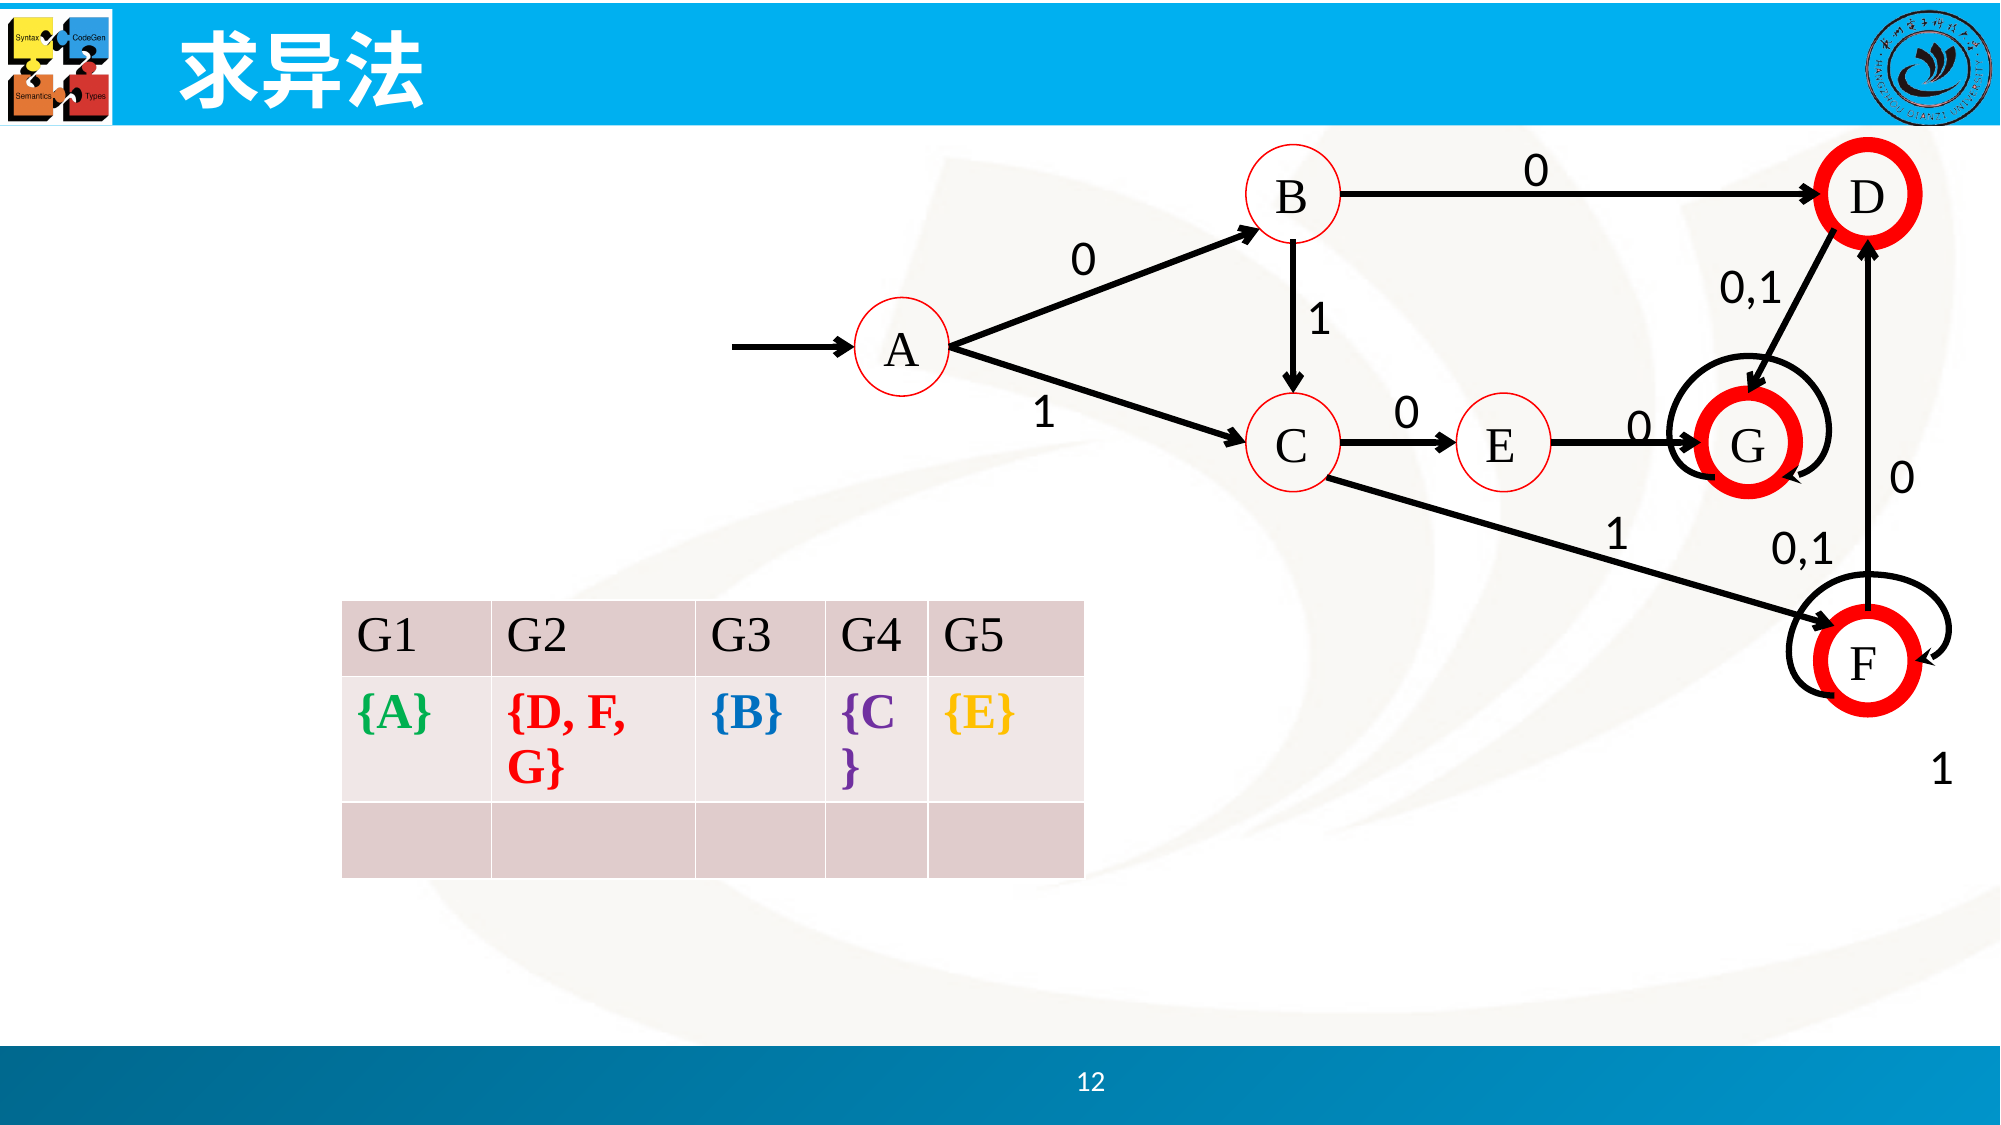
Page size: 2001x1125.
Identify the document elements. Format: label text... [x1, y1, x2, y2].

table_cell [929, 819, 1084, 878]
table_cell {A} [342, 677, 491, 801]
title 求异法 [162, 6, 1934, 126]
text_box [731, 128, 1992, 811]
table_cell [826, 819, 927, 878]
table_header G2 [492, 601, 695, 676]
table_header G1 [342, 601, 491, 676]
table_cell {B} [696, 677, 726, 801]
table_header G3 [696, 601, 726, 676]
table_cell [342, 803, 491, 878]
slide_number 12 [873, 1042, 1308, 1118]
table_cell {D, F, G} [492, 677, 695, 801]
table_cell [492, 803, 695, 878]
table_cell [696, 803, 825, 878]
